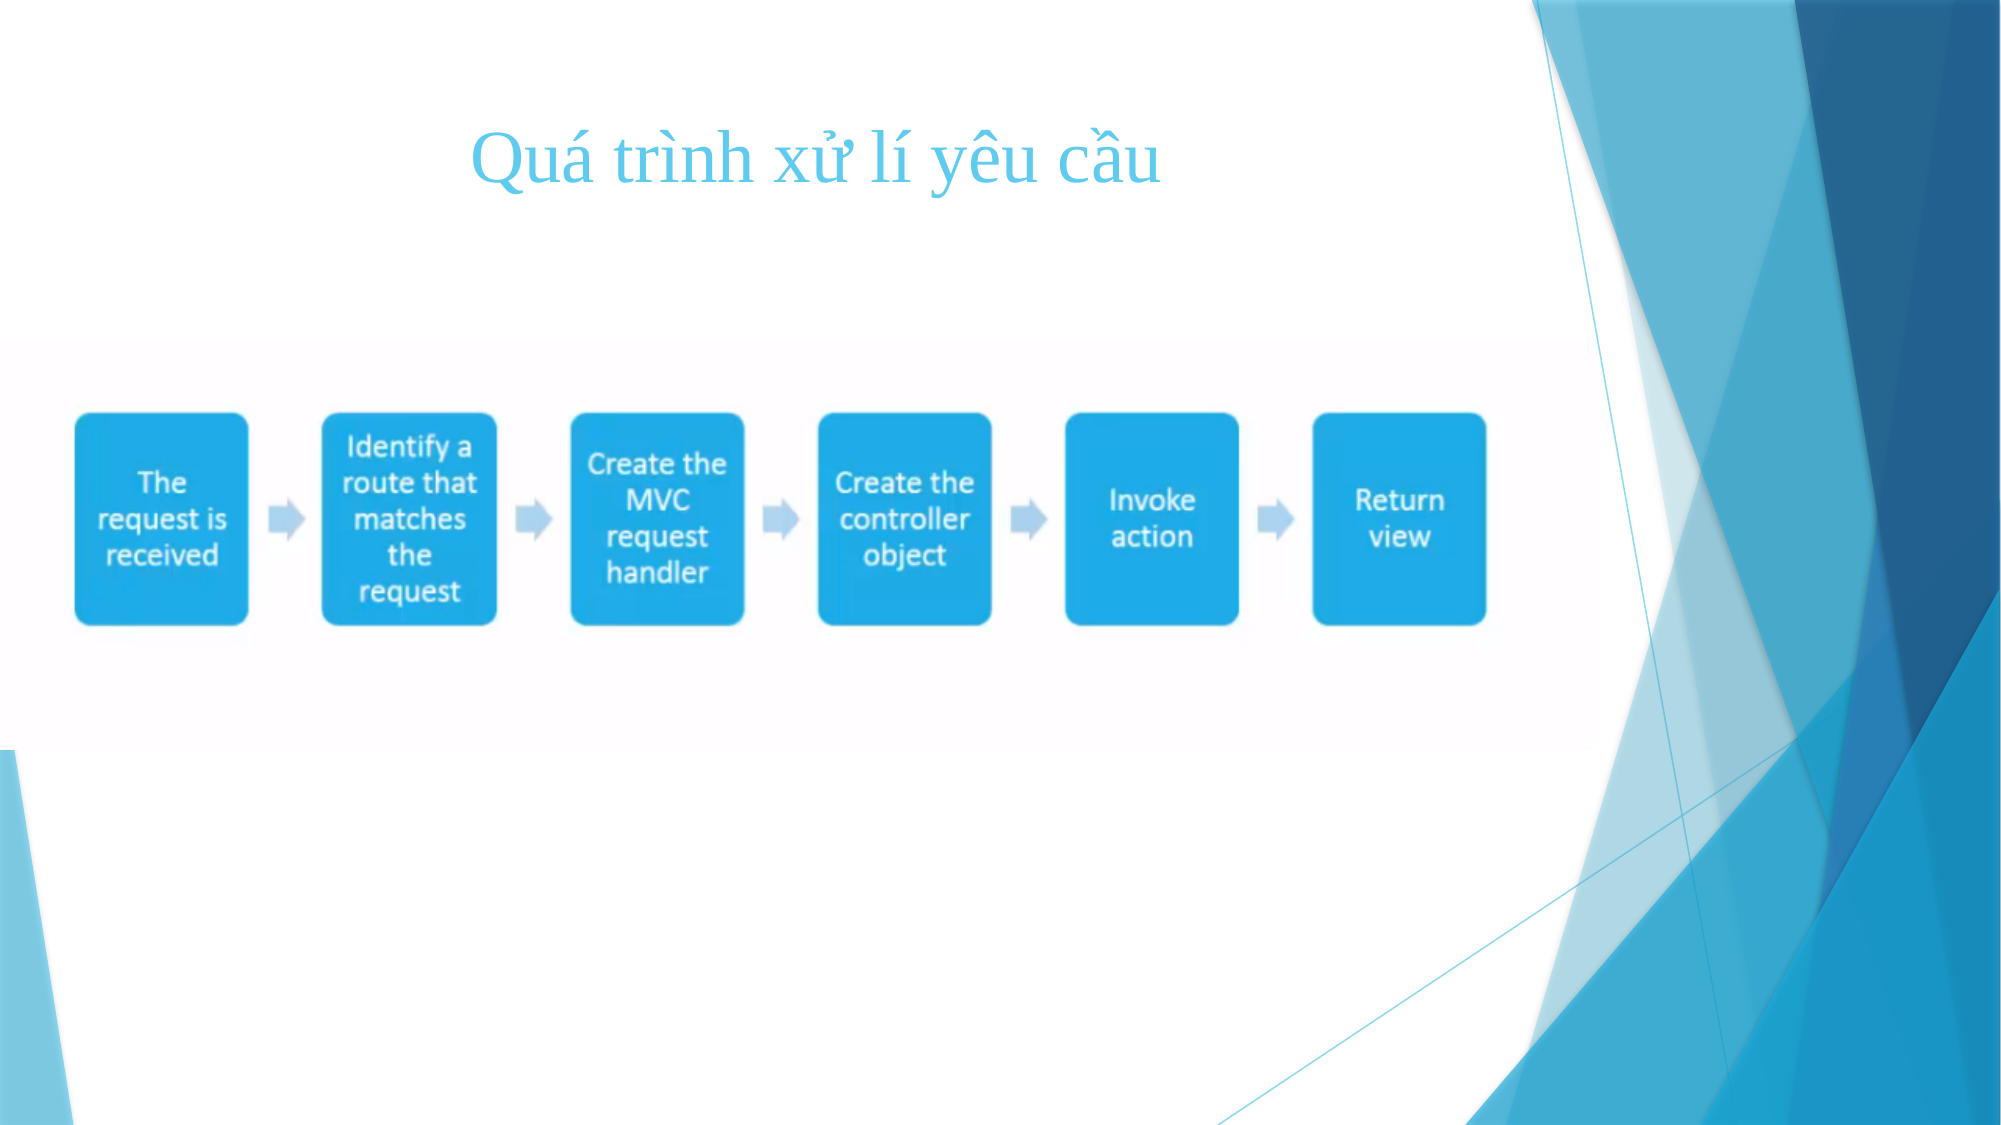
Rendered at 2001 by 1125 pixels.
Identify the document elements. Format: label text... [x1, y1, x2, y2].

picture [0, 339, 1595, 751]
title Quá trình xử lí yêu cầu [111, 99, 1522, 317]
